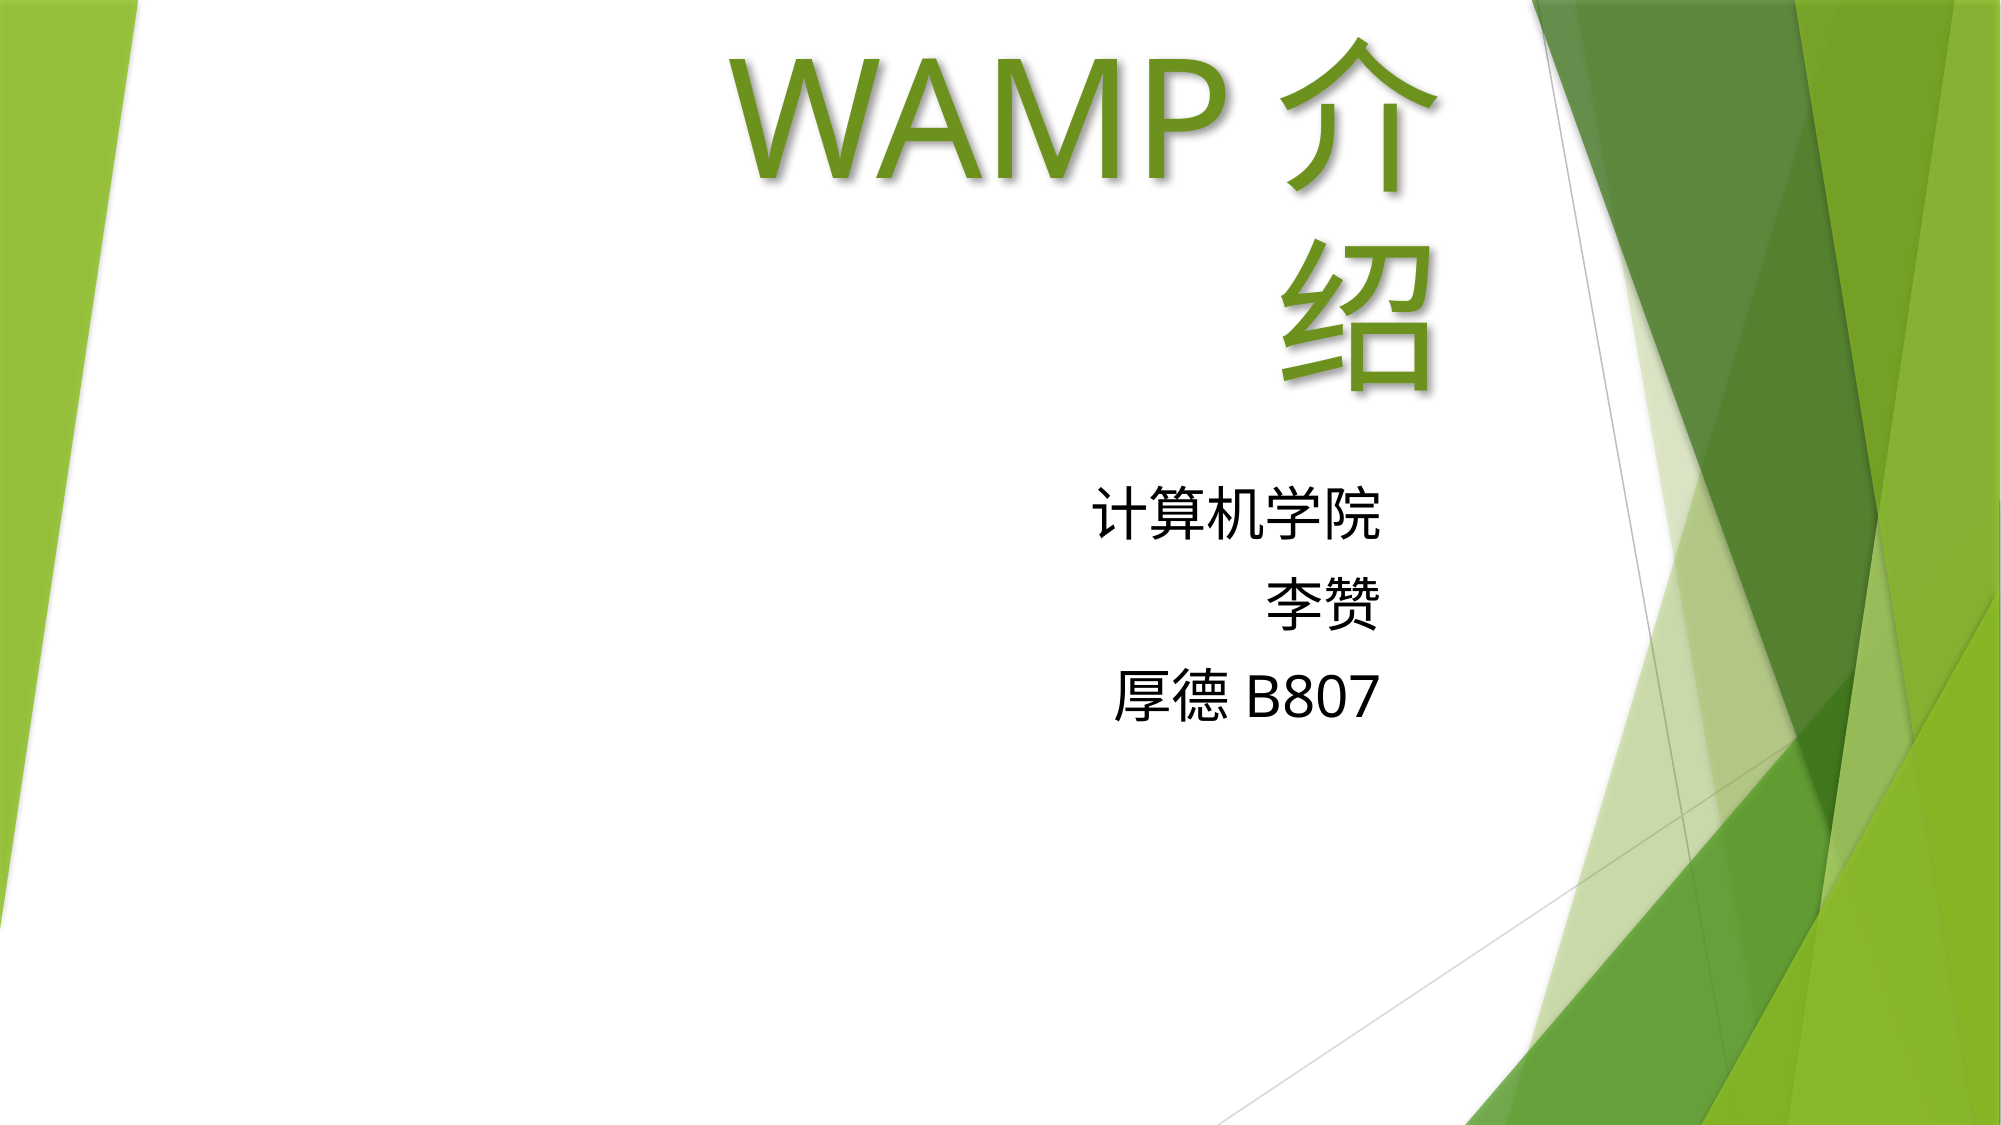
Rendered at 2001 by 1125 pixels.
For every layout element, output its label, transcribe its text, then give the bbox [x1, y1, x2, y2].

title WAMP介绍 [611, 187, 1457, 420]
subtitle 计算机学院 李赞 厚德B807 [857, 469, 1397, 752]
